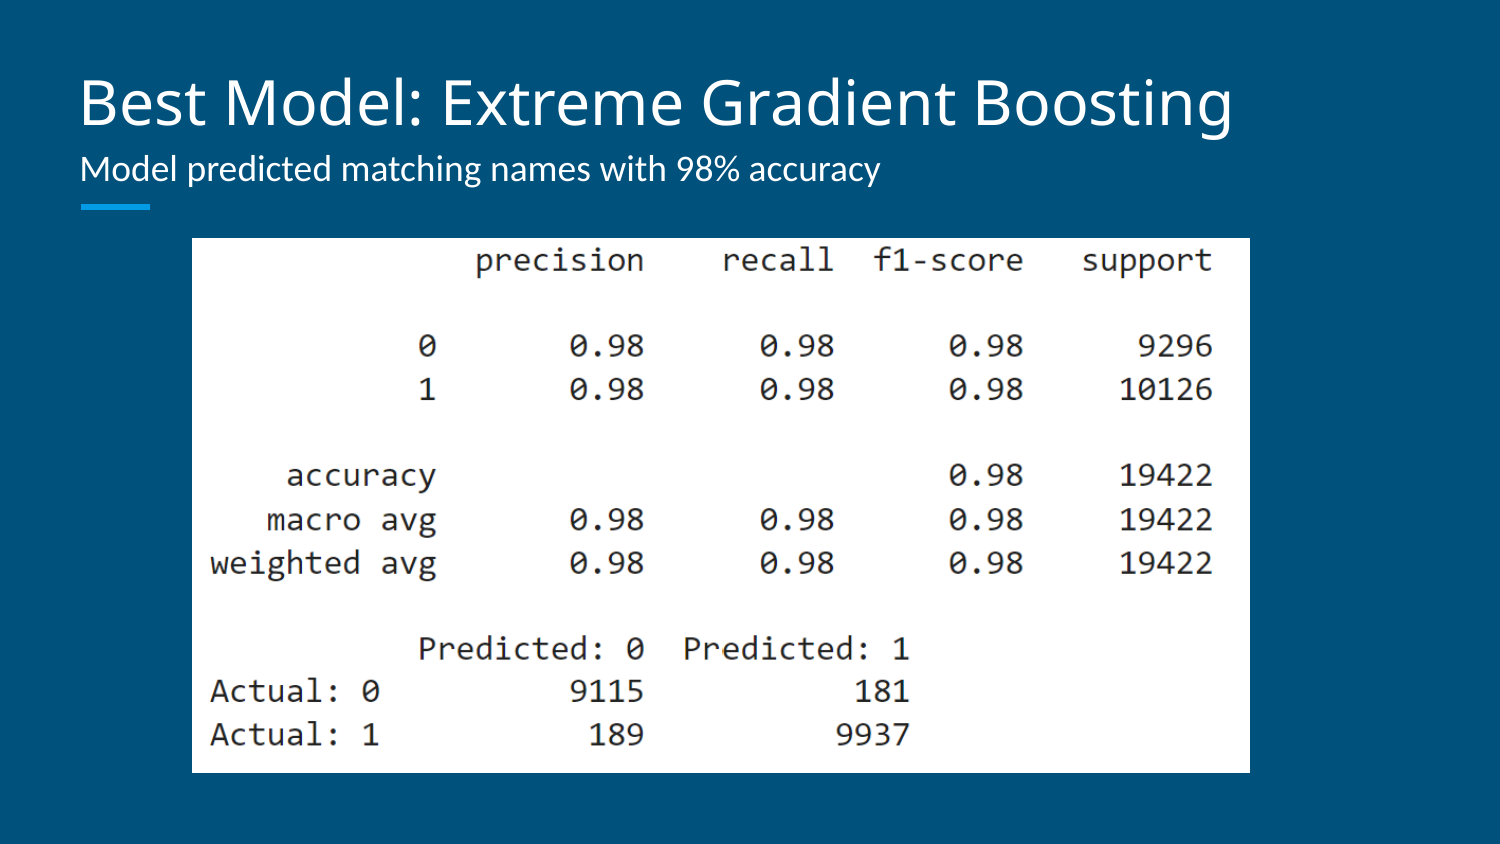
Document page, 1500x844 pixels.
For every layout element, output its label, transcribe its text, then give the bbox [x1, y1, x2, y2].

title Best Model: Extreme Gradient Boosting [63, 40, 1437, 153]
picture [193, 239, 1249, 772]
text_box Model predicted matching names with 98% accuracy [45, 111, 1382, 215]
